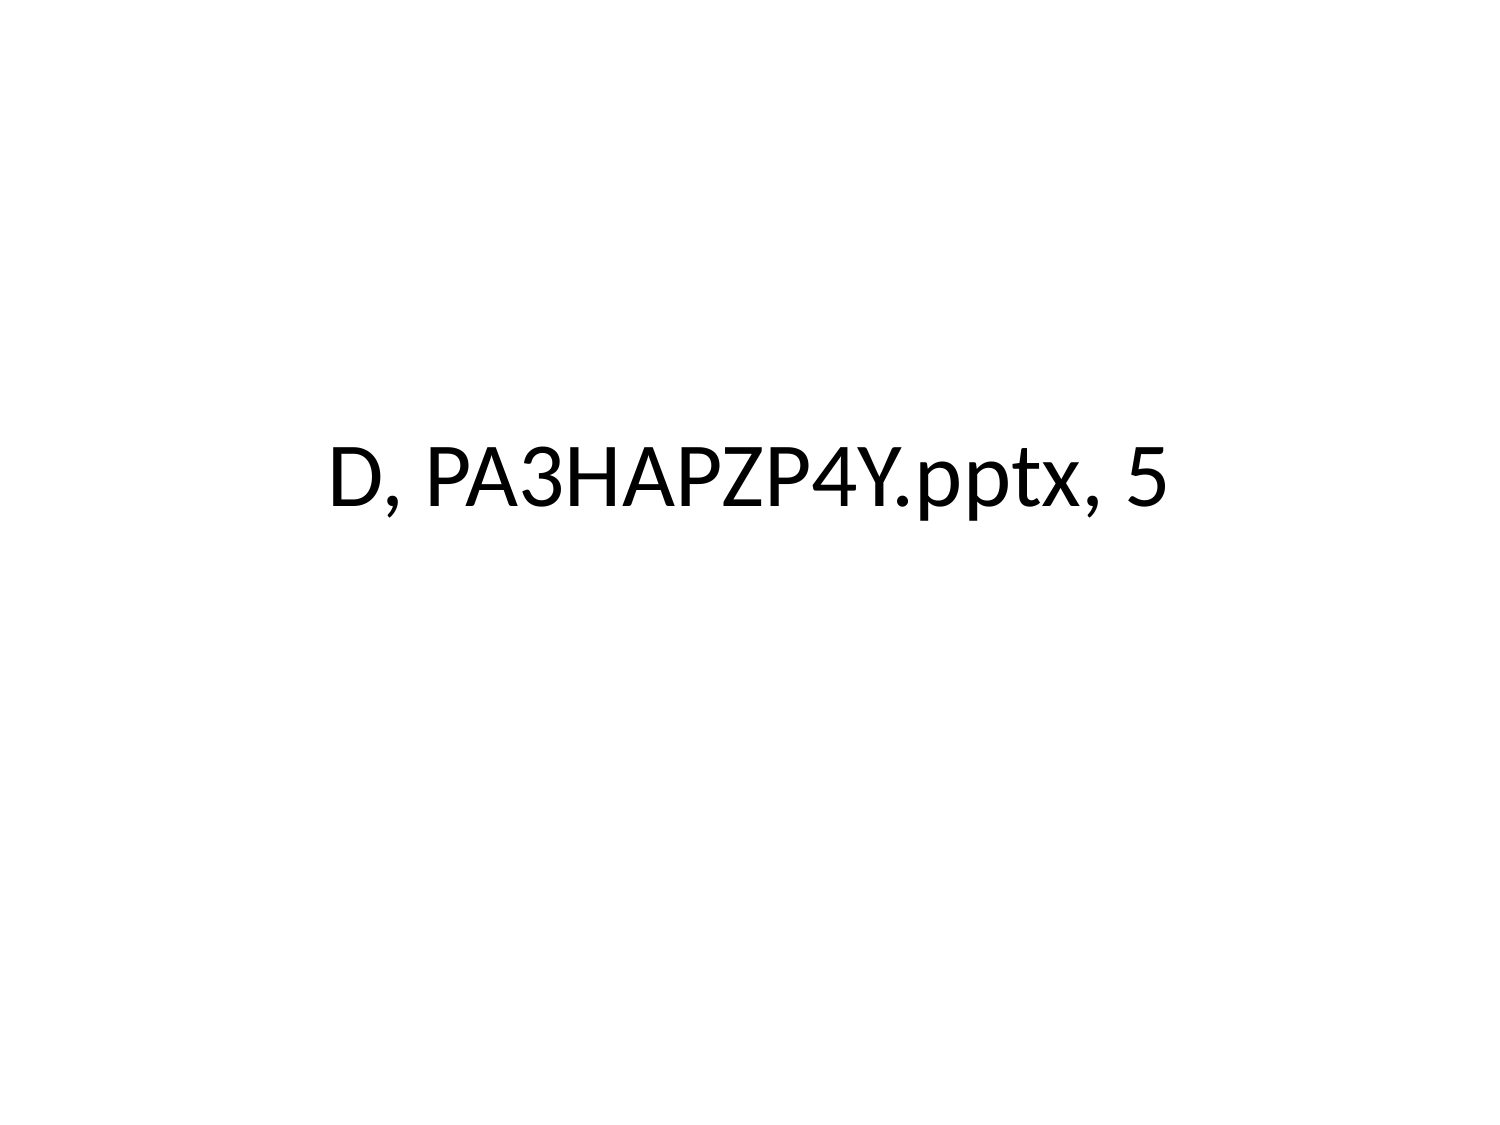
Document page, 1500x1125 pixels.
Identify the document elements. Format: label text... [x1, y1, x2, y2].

title D, PA3HAPZP4Y.pptx, 5 [112, 349, 1388, 591]
